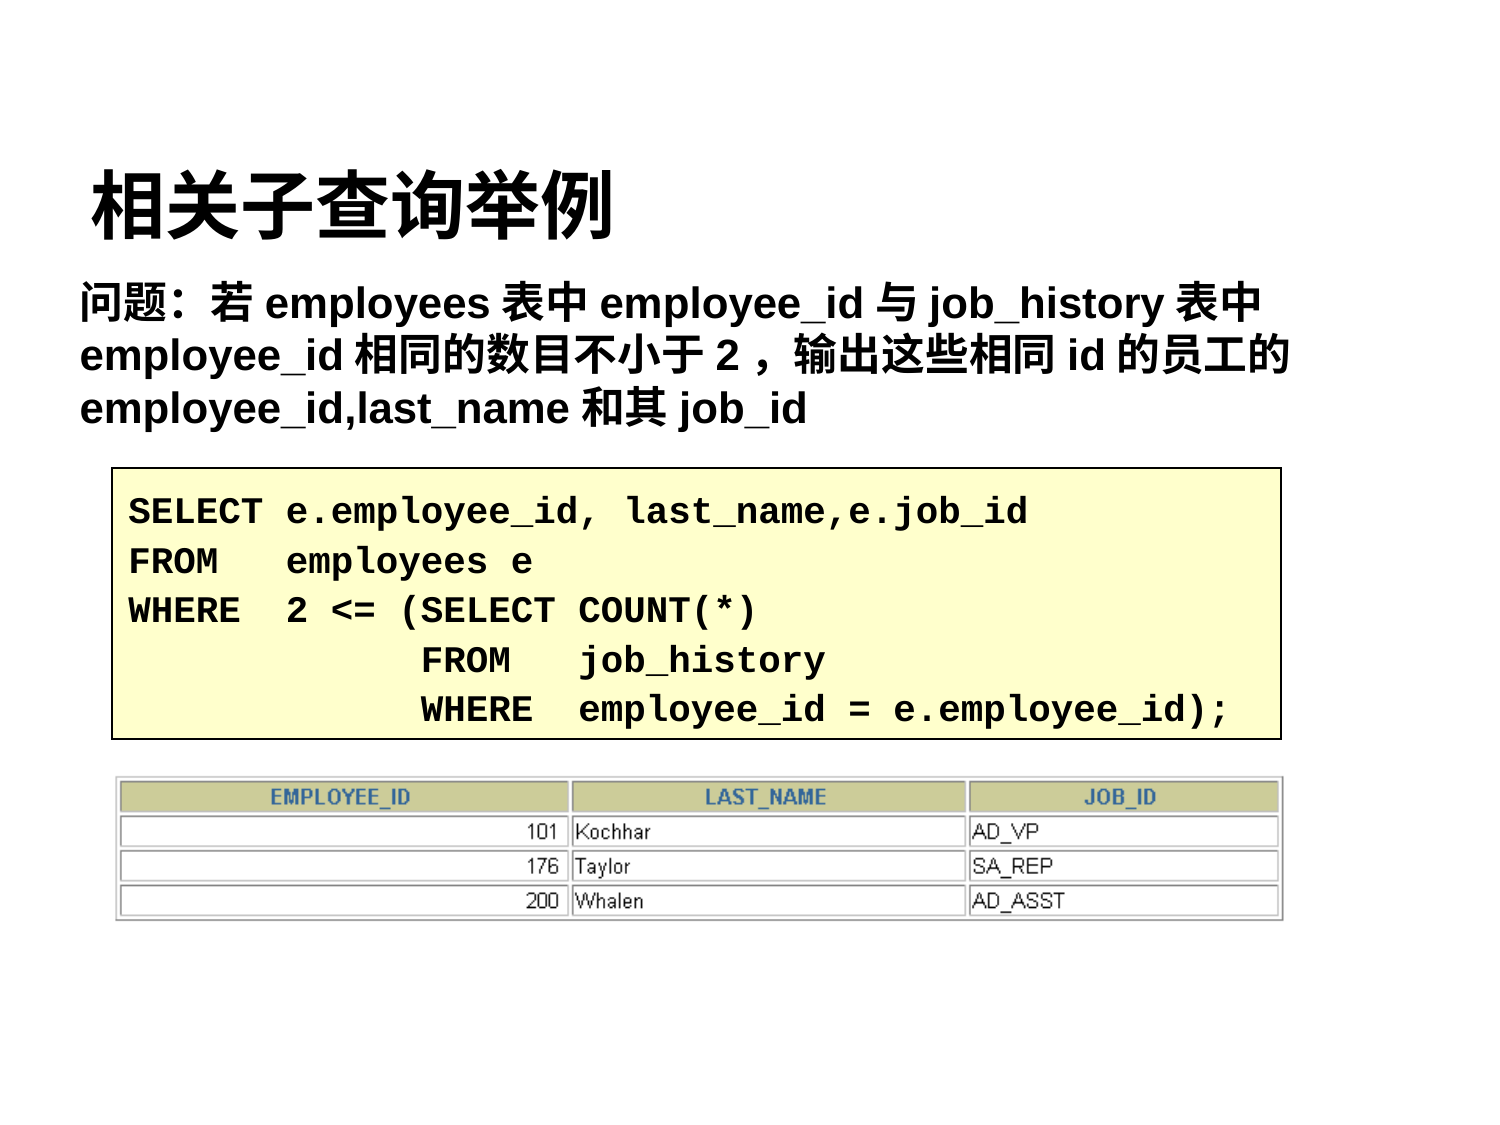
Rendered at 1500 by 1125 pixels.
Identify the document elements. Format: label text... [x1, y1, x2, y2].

text_box SELECT e.employee_id, last_name,e.job_id FROM employees e WHERE 2 <= (SELECT COUNT(*) FROM job_history WHERE employee_id = e.employee_id); [113, 474, 1400, 737]
text_box [111, 468, 1281, 739]
picture [111, 767, 1290, 929]
title 相关子查询举例 [75, 115, 1425, 267]
text_box 问题：若employees表中employee_id与job_history表中employee_id相同的数目不小于2，输出这些相同id的员工的employee_id,last_name和其job_id [64, 267, 1447, 440]
